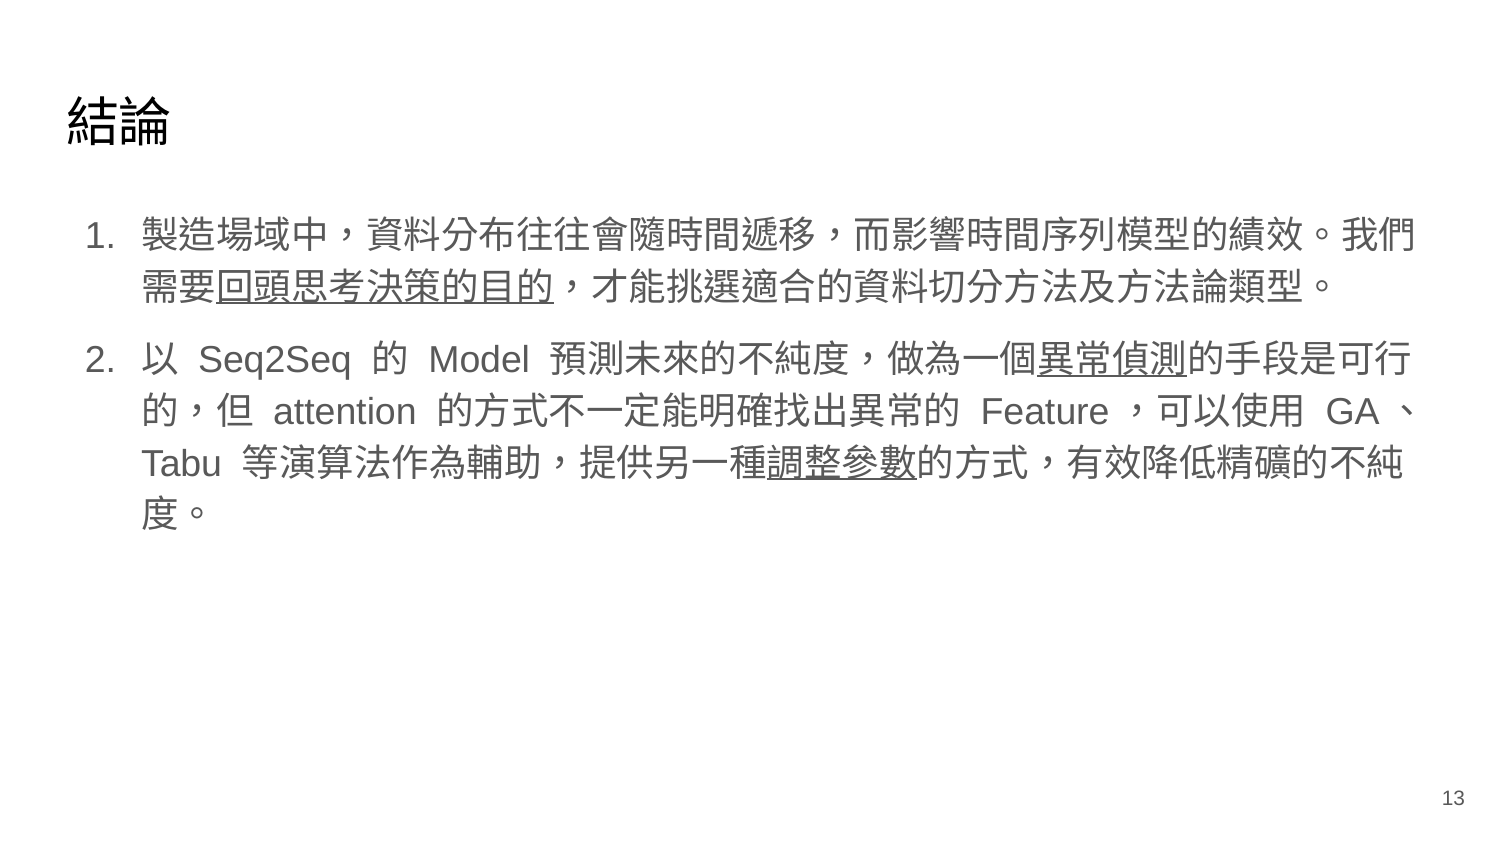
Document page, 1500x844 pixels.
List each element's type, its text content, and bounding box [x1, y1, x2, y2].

title 結論 [51, 72, 1449, 167]
list 製造場域中，資料分布往往會隨時間遞移，而影響時間序列模型的績效。我們需要回頭思考決策的目的，才能挑選適合的資料切分方法及方法論類型。 以 Seq2Seq 的 Model 預測未來的不純度，做為一個異常偵測的手段是可行的，但 attention 的方式不一定能明確找出異常的 Feature，可以使用 GA、Tabu 等演算法作為輔助，提供另一種調整參數的方式，有效降低精礦的不純度。 [51, 189, 1449, 750]
slide_number ‹#› [1389, 764, 1480, 830]
